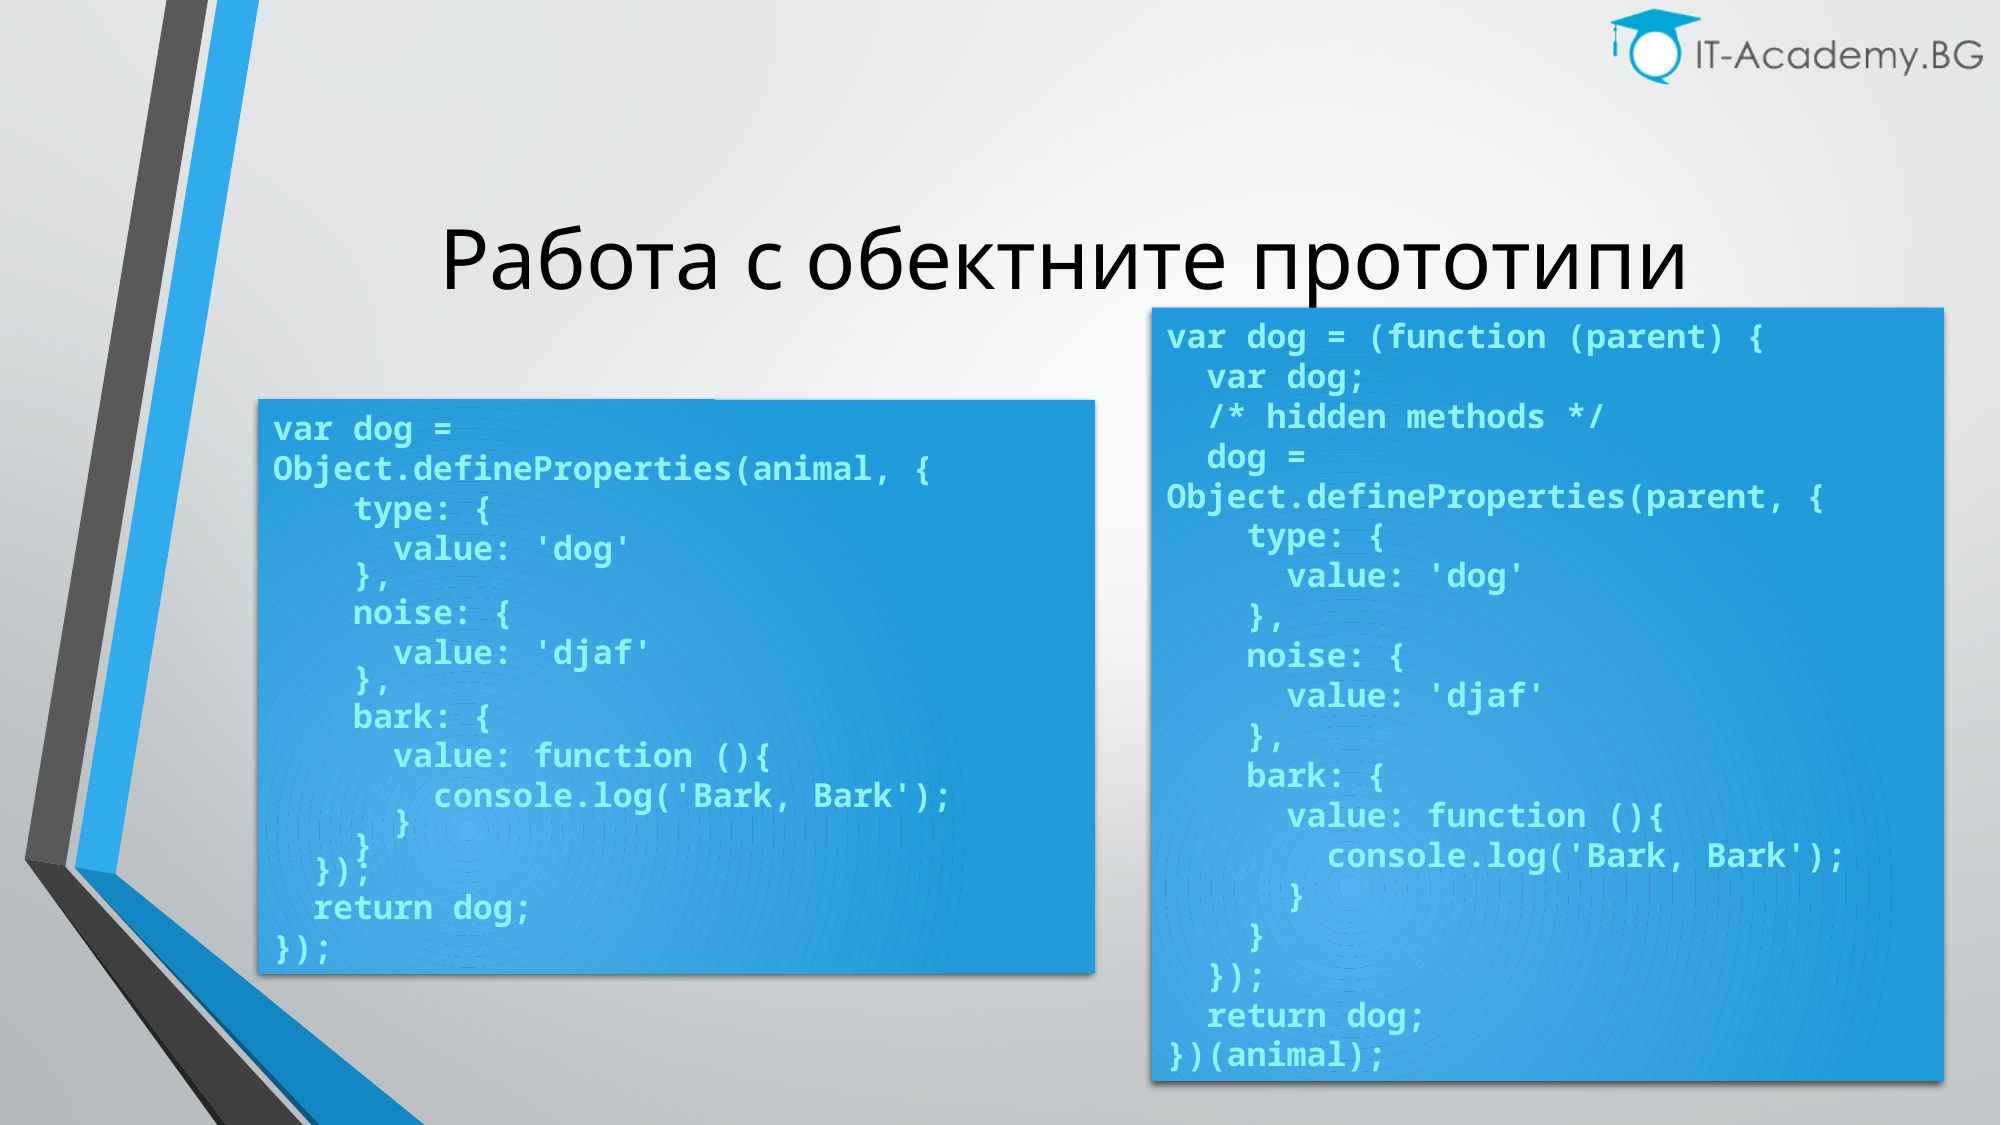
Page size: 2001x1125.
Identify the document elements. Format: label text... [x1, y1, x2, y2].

title Работа с обектните прототипи [243, 112, 1887, 400]
text_box var dog = (function (parent) { var dog; /* hidden methods */ dog = Object.defineProperties(parent, { type: { value: 'dog' }, noise: { value: 'djaf' }, bark: { value: function (){ console.log('Bark, Bark'); } } }); return dog; })(animal); [1151, 307, 1944, 1081]
text_box var dog = Object.defineProperties(animal, { type: { value: 'dog' }, noise: { value: 'djaf' }, bark: { value: function (){ console.log('Bark, Bark'); } } }); return dog; }); [258, 399, 1096, 974]
picture [1609, 7, 1985, 94]
